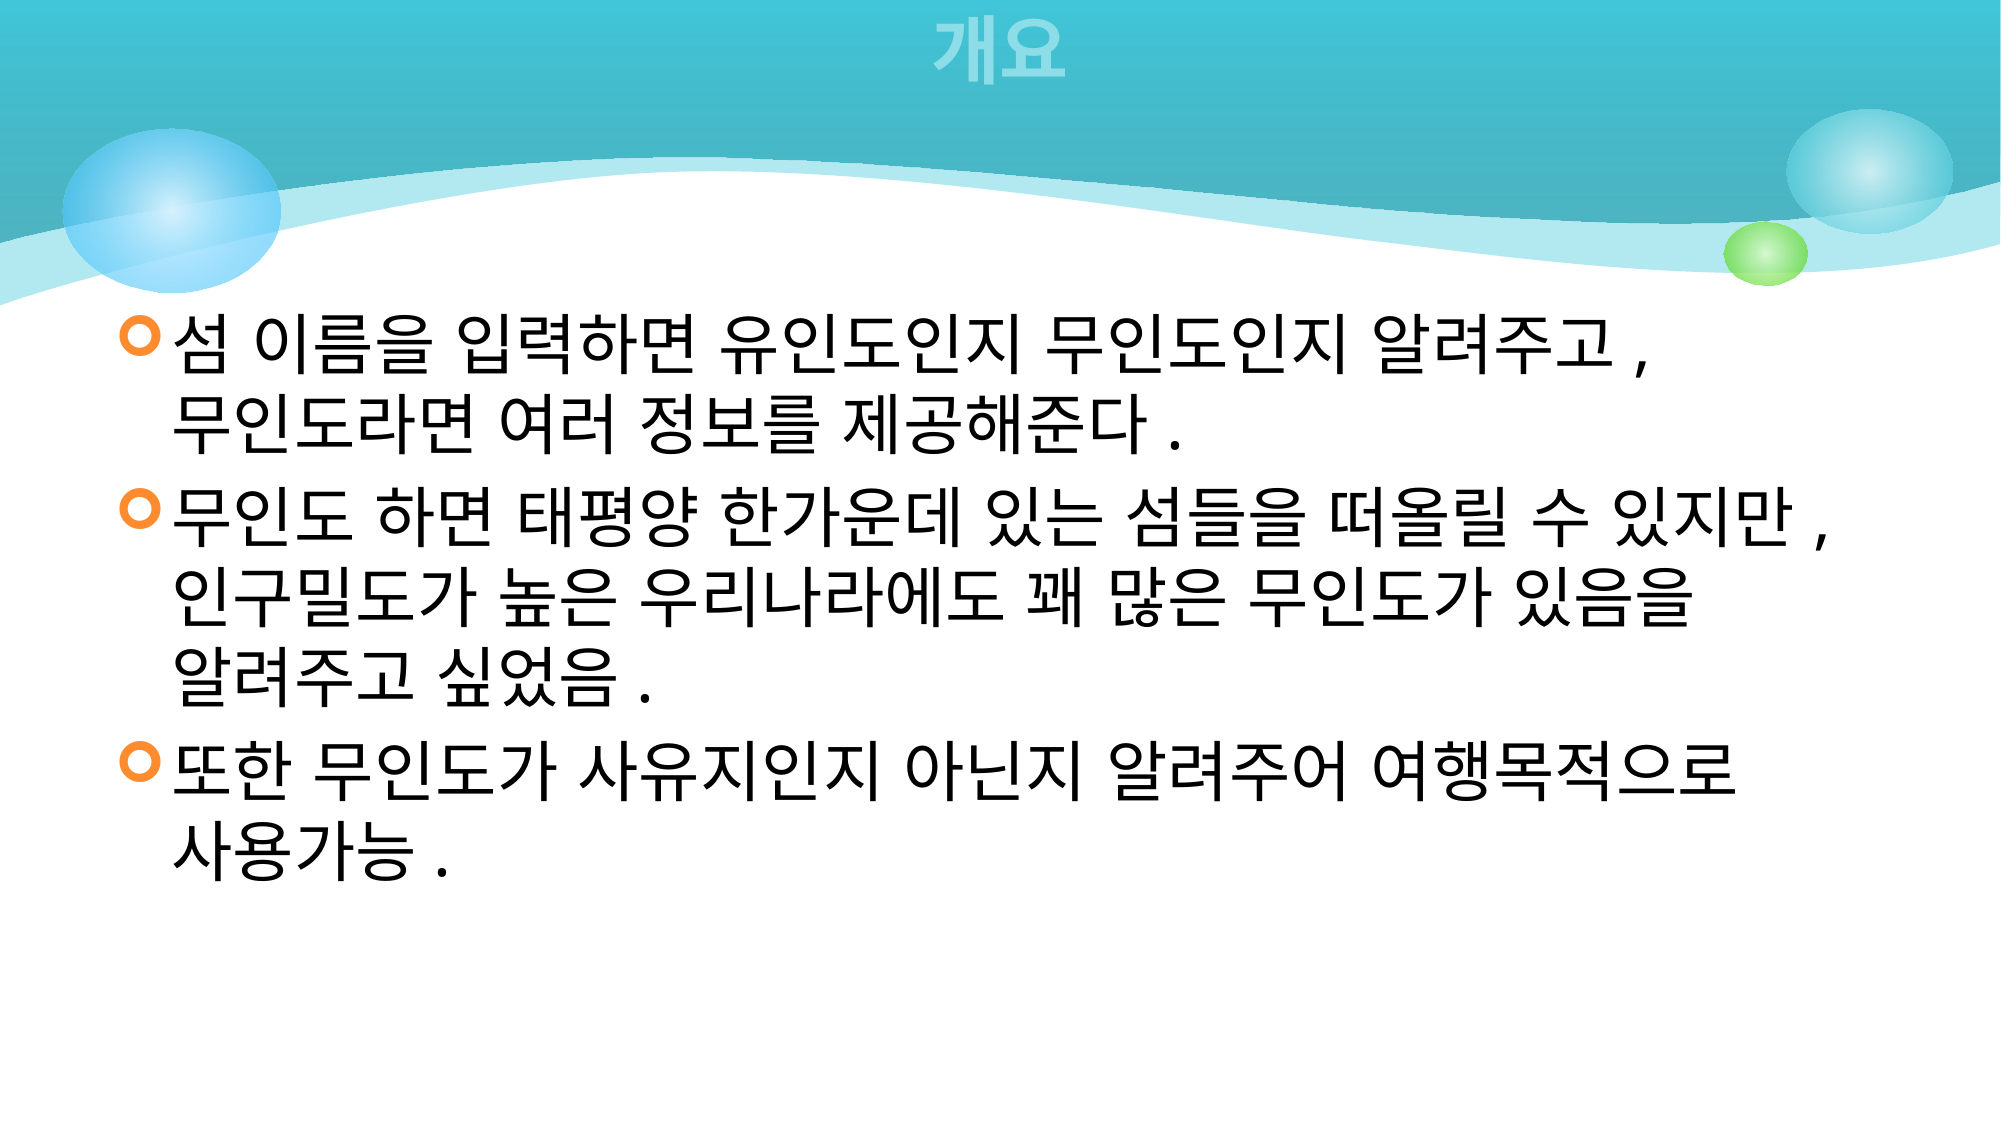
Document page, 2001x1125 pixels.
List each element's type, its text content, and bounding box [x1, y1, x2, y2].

list 섬 이름을 입력하면 유인도인지 무인도인지 알려주고, 무인도라면 여러 정보를 제공해준다. 무인도 하면 태평양 한가운데 있는 섬들을 떠올릴 수 있지만, 인구밀도가 높은 우리나라에도 꽤 많은 무인도가 있음을 알려주고 싶었음. 또한 무인도가 사유지인지 아닌지 알려주어 여행목적으로 사용가능. [99, 295, 1900, 1038]
title 개요 [99, 0, 1900, 188]
